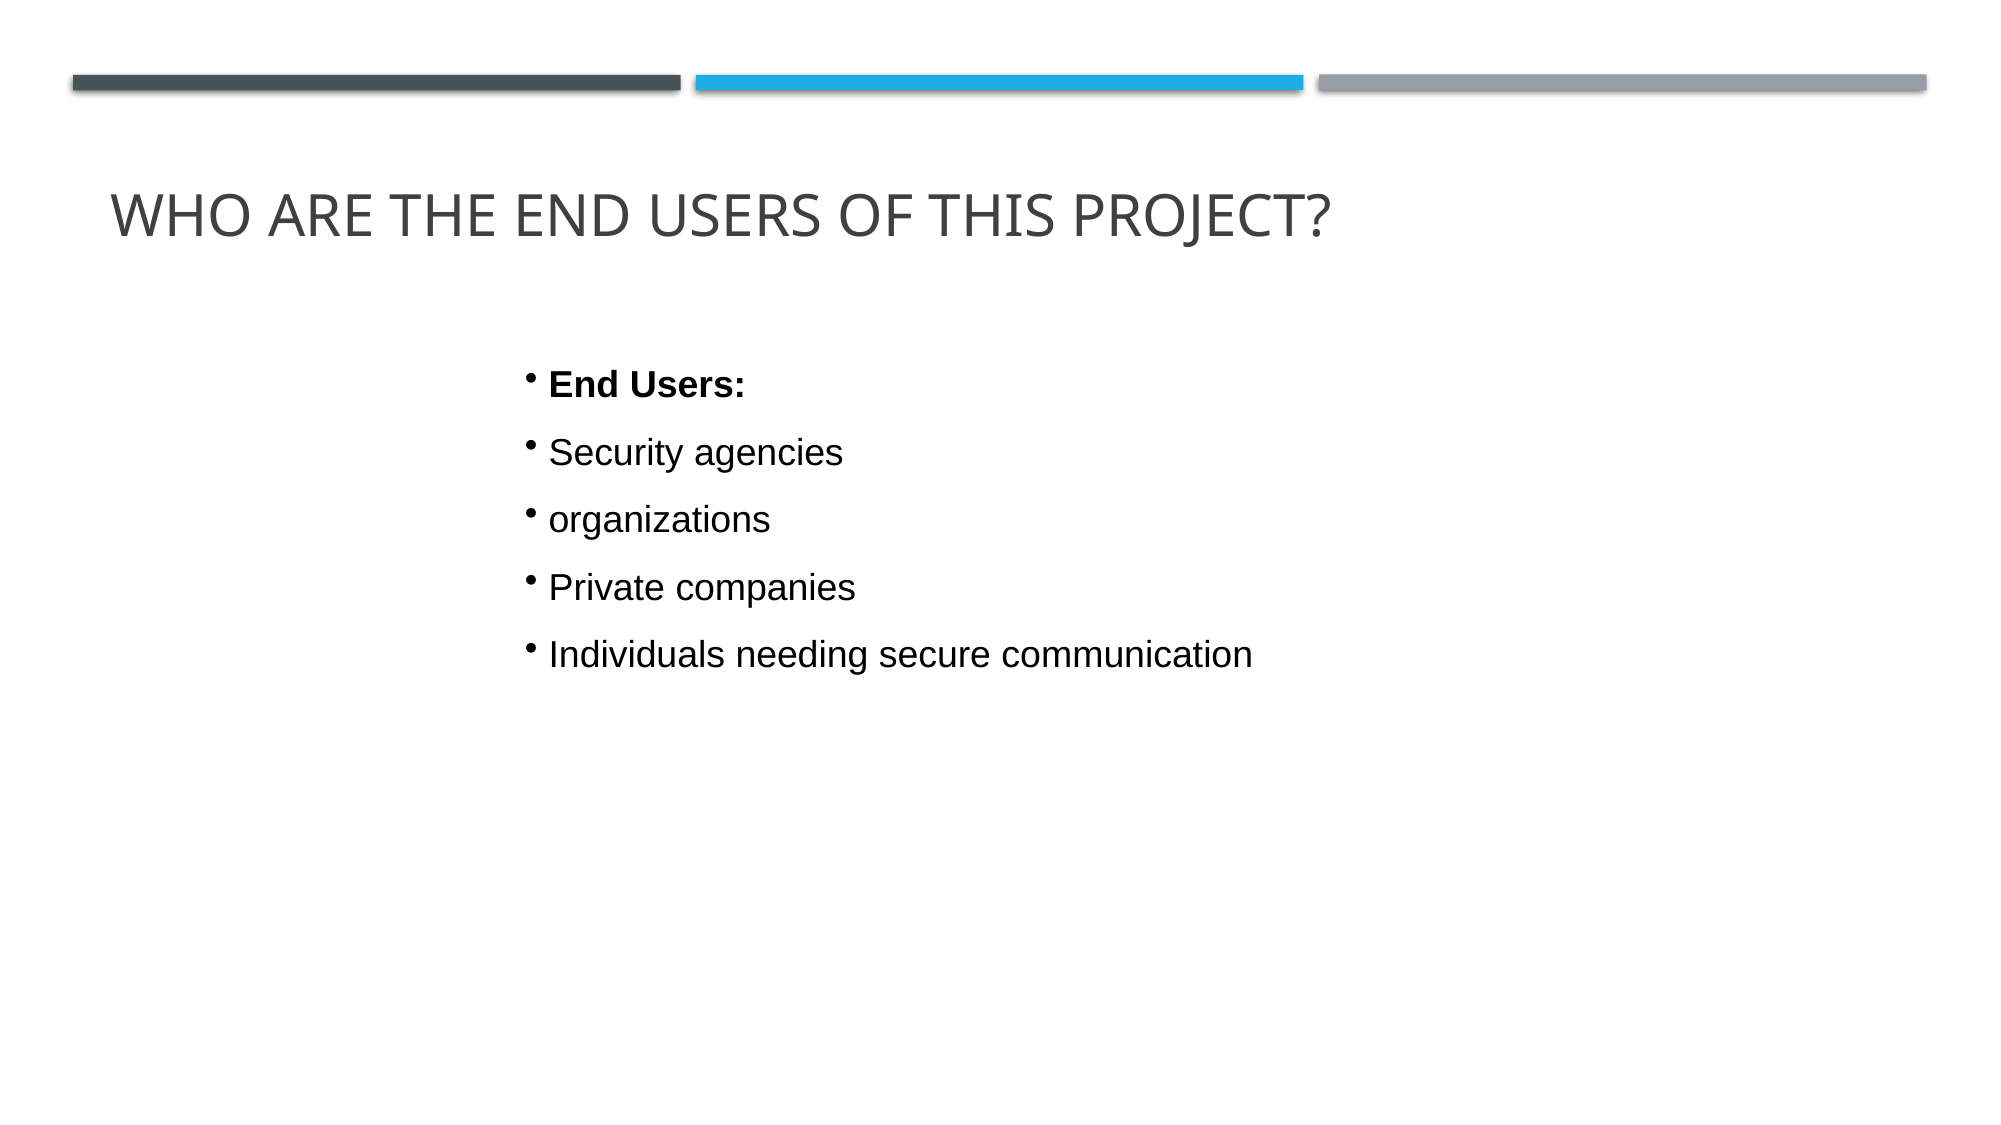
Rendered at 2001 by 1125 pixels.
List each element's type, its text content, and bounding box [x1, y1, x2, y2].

list End Users: Security agencies organizations Private companies Individuals needing secure communication [509, 202, 1277, 856]
title WHO ARE THE END USERS of this project? [95, 115, 1905, 311]
